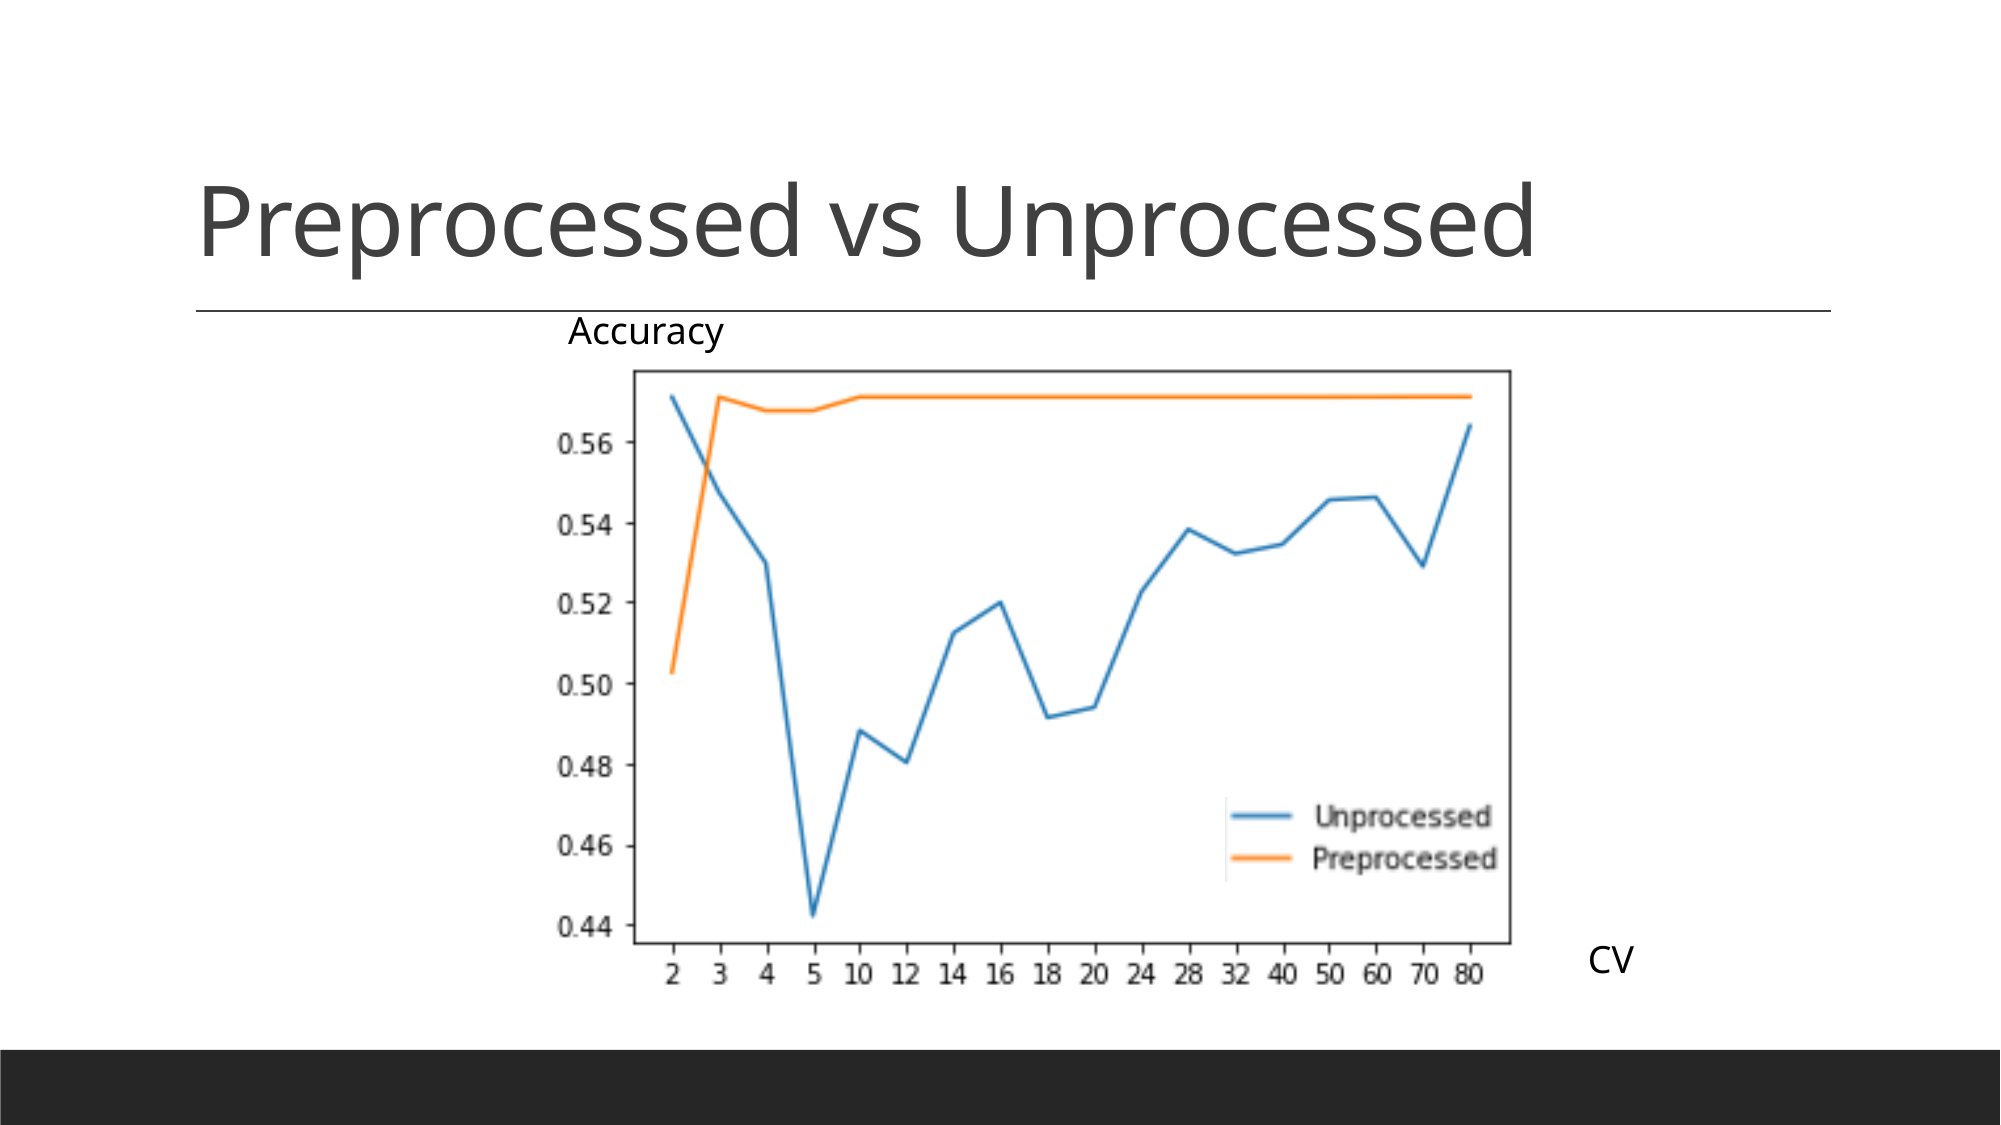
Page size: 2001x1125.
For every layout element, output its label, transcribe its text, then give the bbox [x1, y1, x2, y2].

title Preprocessed vs Unprocessed [180, 47, 1830, 285]
text_box Accuracy [553, 299, 740, 352]
text_box CV [1573, 929, 1649, 989]
picture [536, 355, 1528, 1006]
